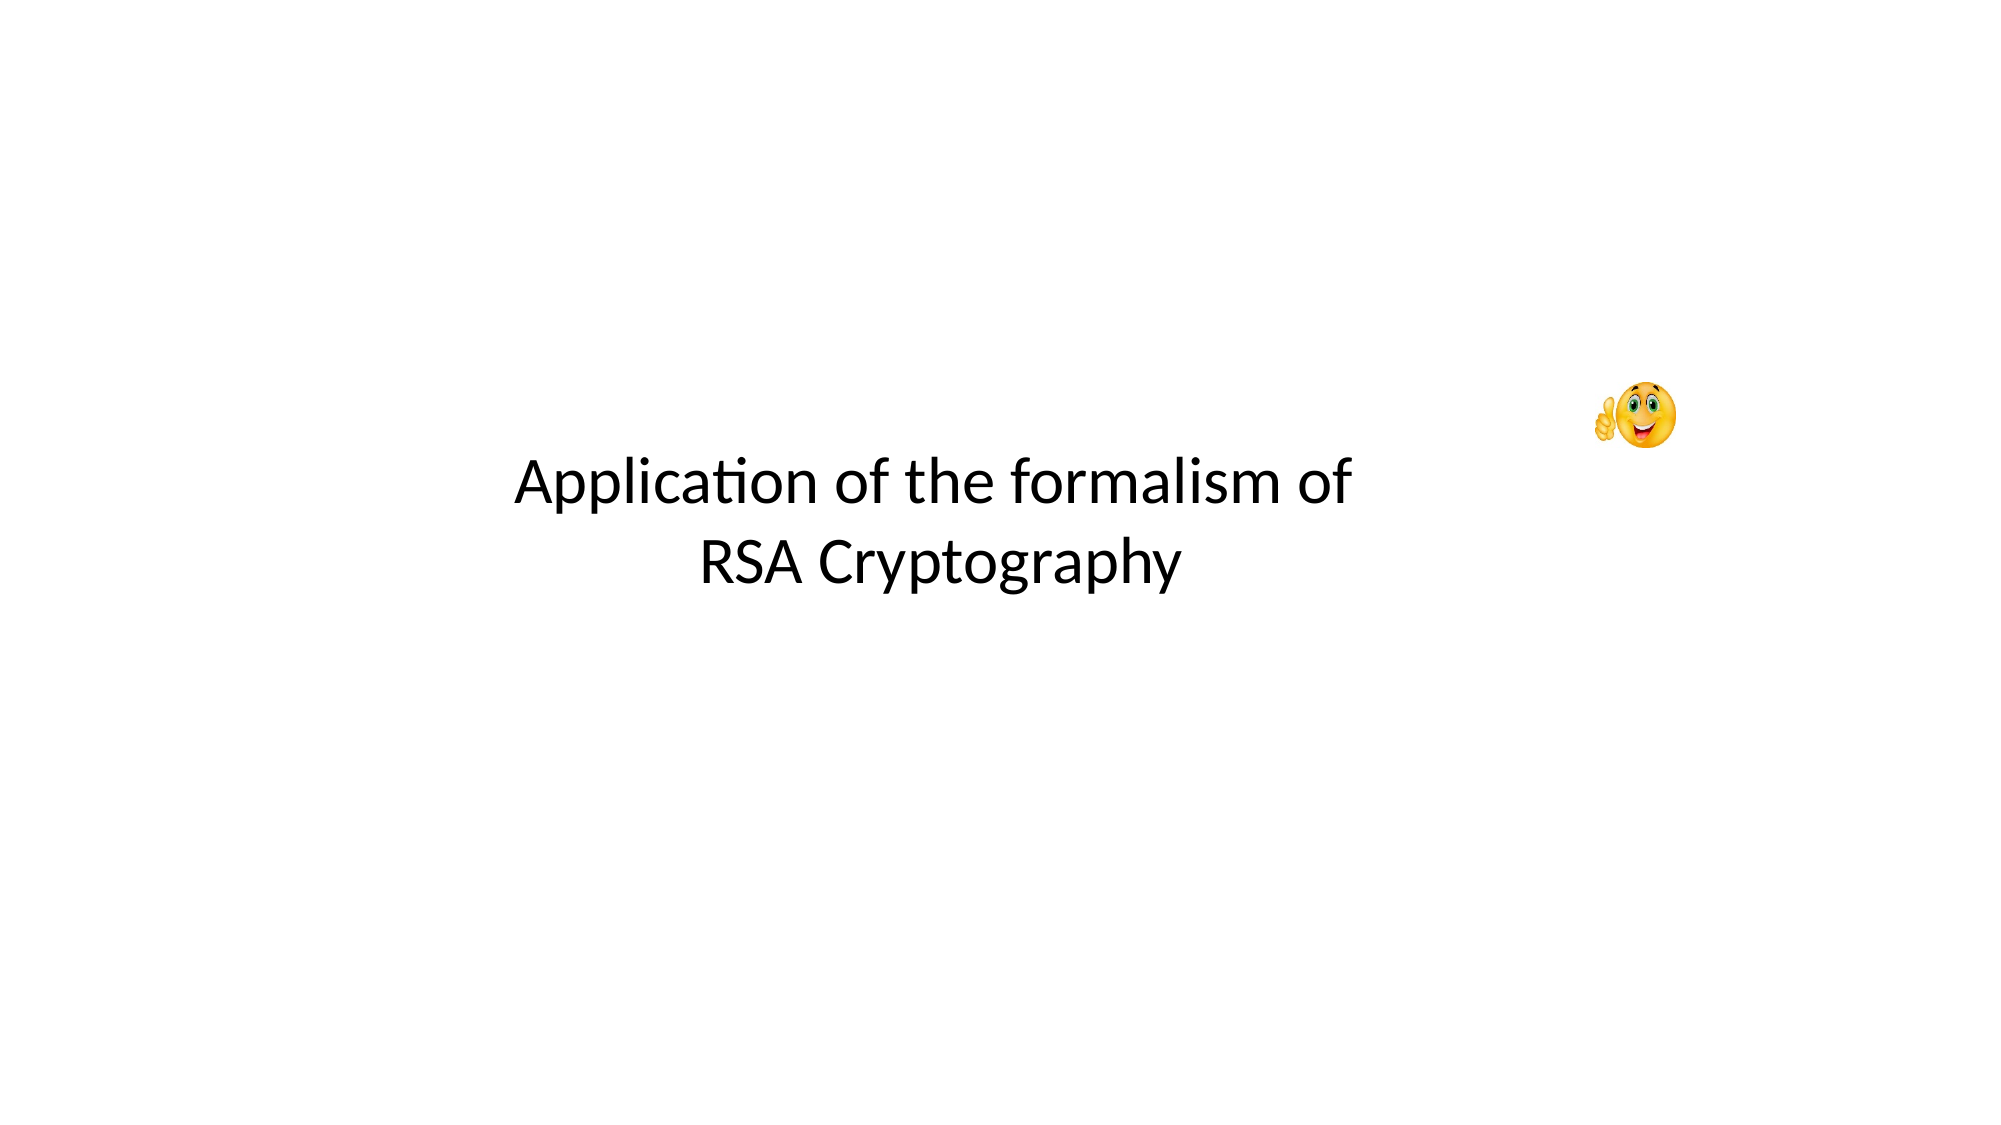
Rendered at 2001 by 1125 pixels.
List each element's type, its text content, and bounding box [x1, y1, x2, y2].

text_box Application of the formalism of RSA Cryptography [472, 429, 1410, 605]
picture [1595, 382, 1676, 448]
